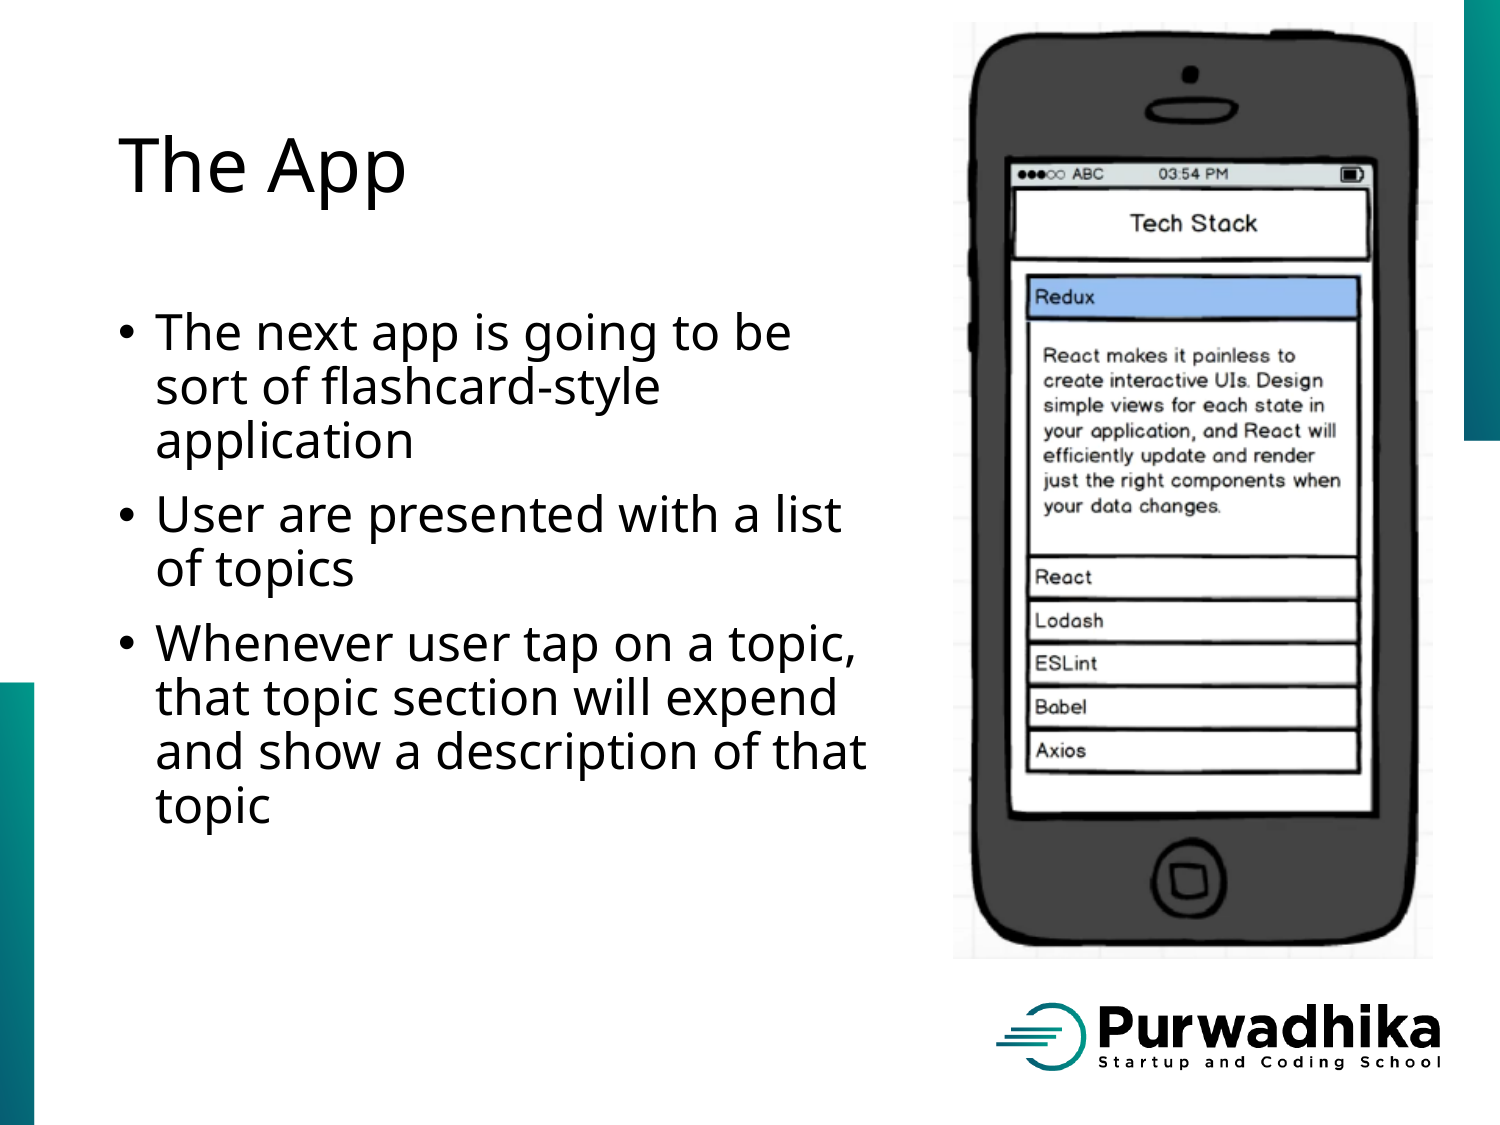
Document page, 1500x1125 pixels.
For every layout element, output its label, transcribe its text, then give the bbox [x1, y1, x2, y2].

list The next app is going to be sort of flashcard-style application User are presented with a list of topics Whenever user tap on a topic, that topic section will expend and show a description of that topic [103, 299, 907, 984]
title The App [103, 59, 953, 278]
picture [0, 0, 1500, 1125]
